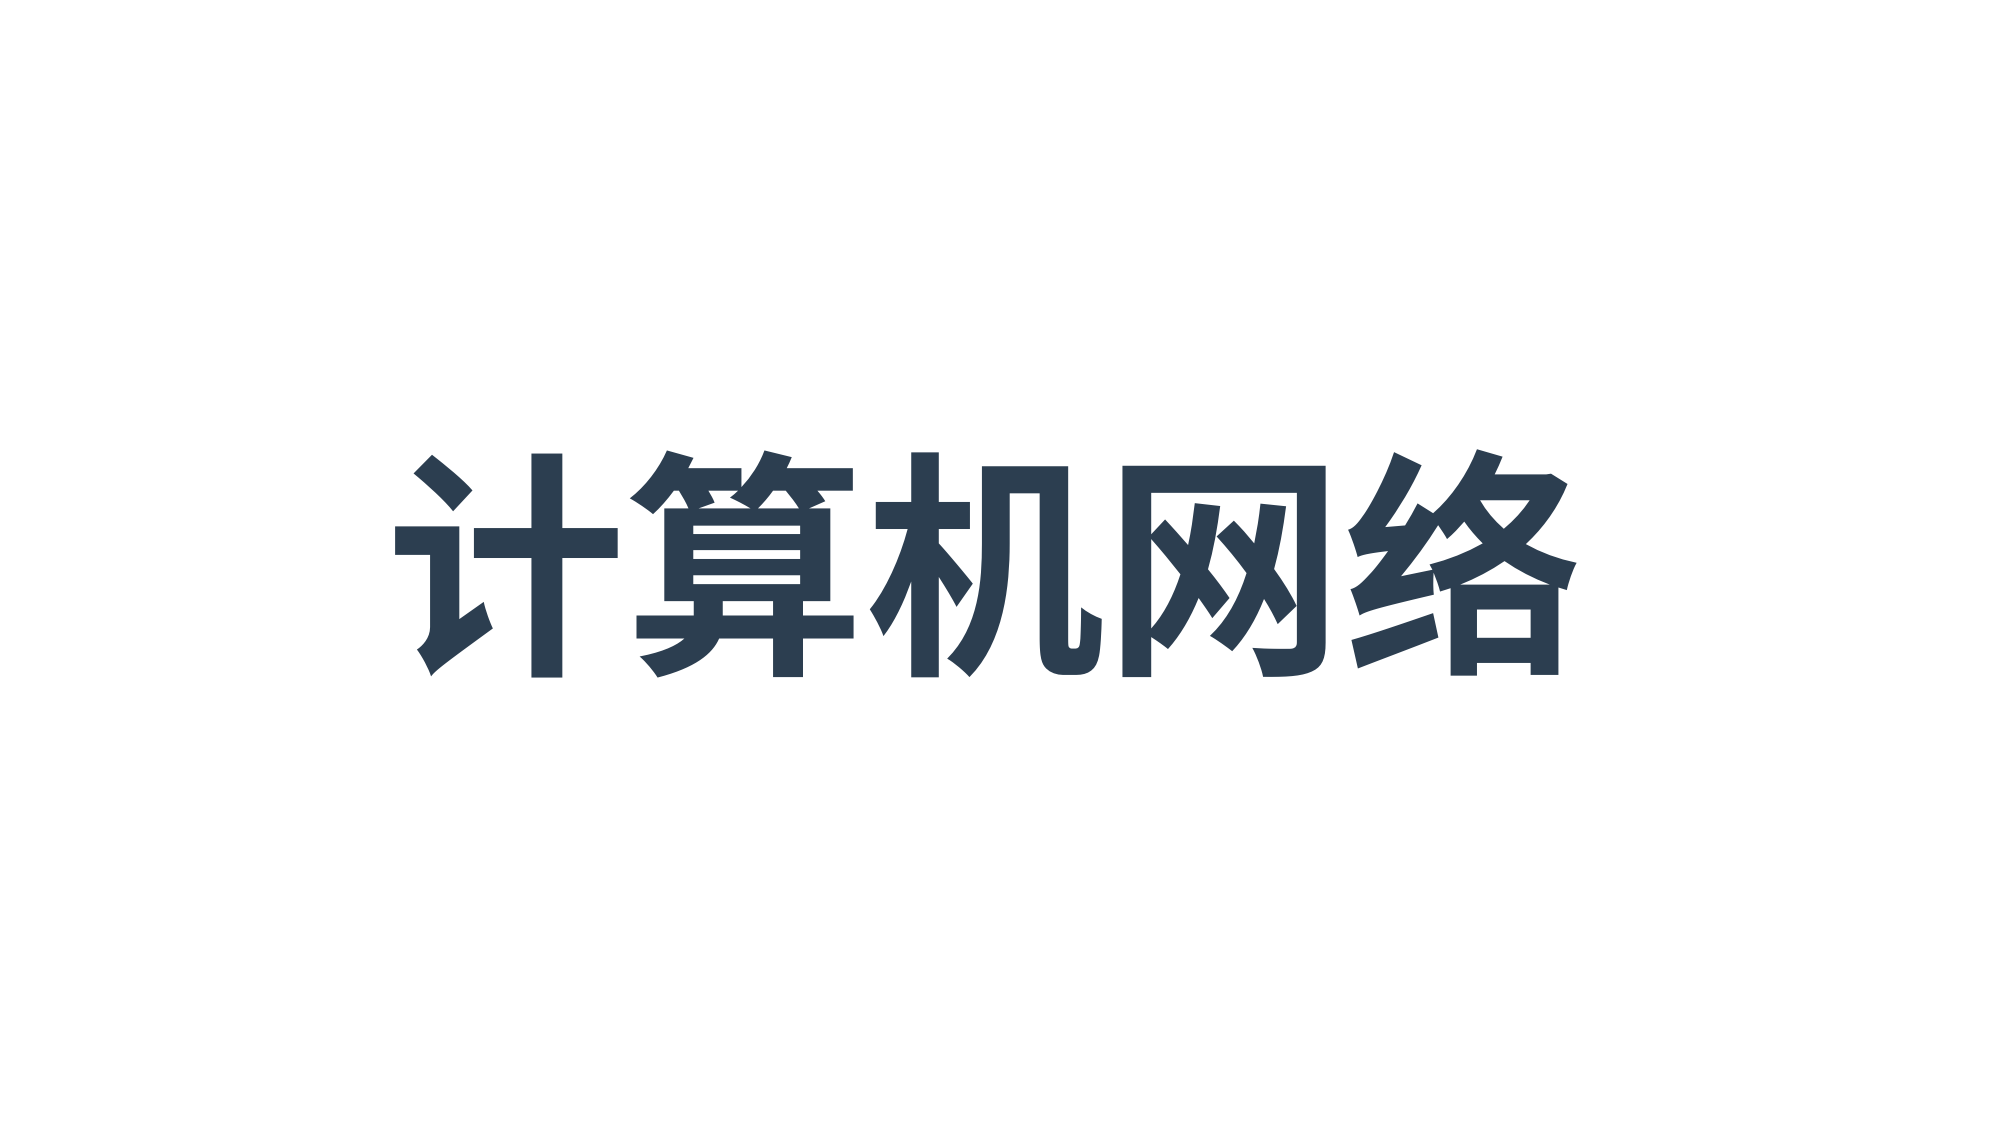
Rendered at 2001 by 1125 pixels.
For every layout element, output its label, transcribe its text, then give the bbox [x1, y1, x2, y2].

text_box 计算机网络 [371, 409, 1629, 712]
